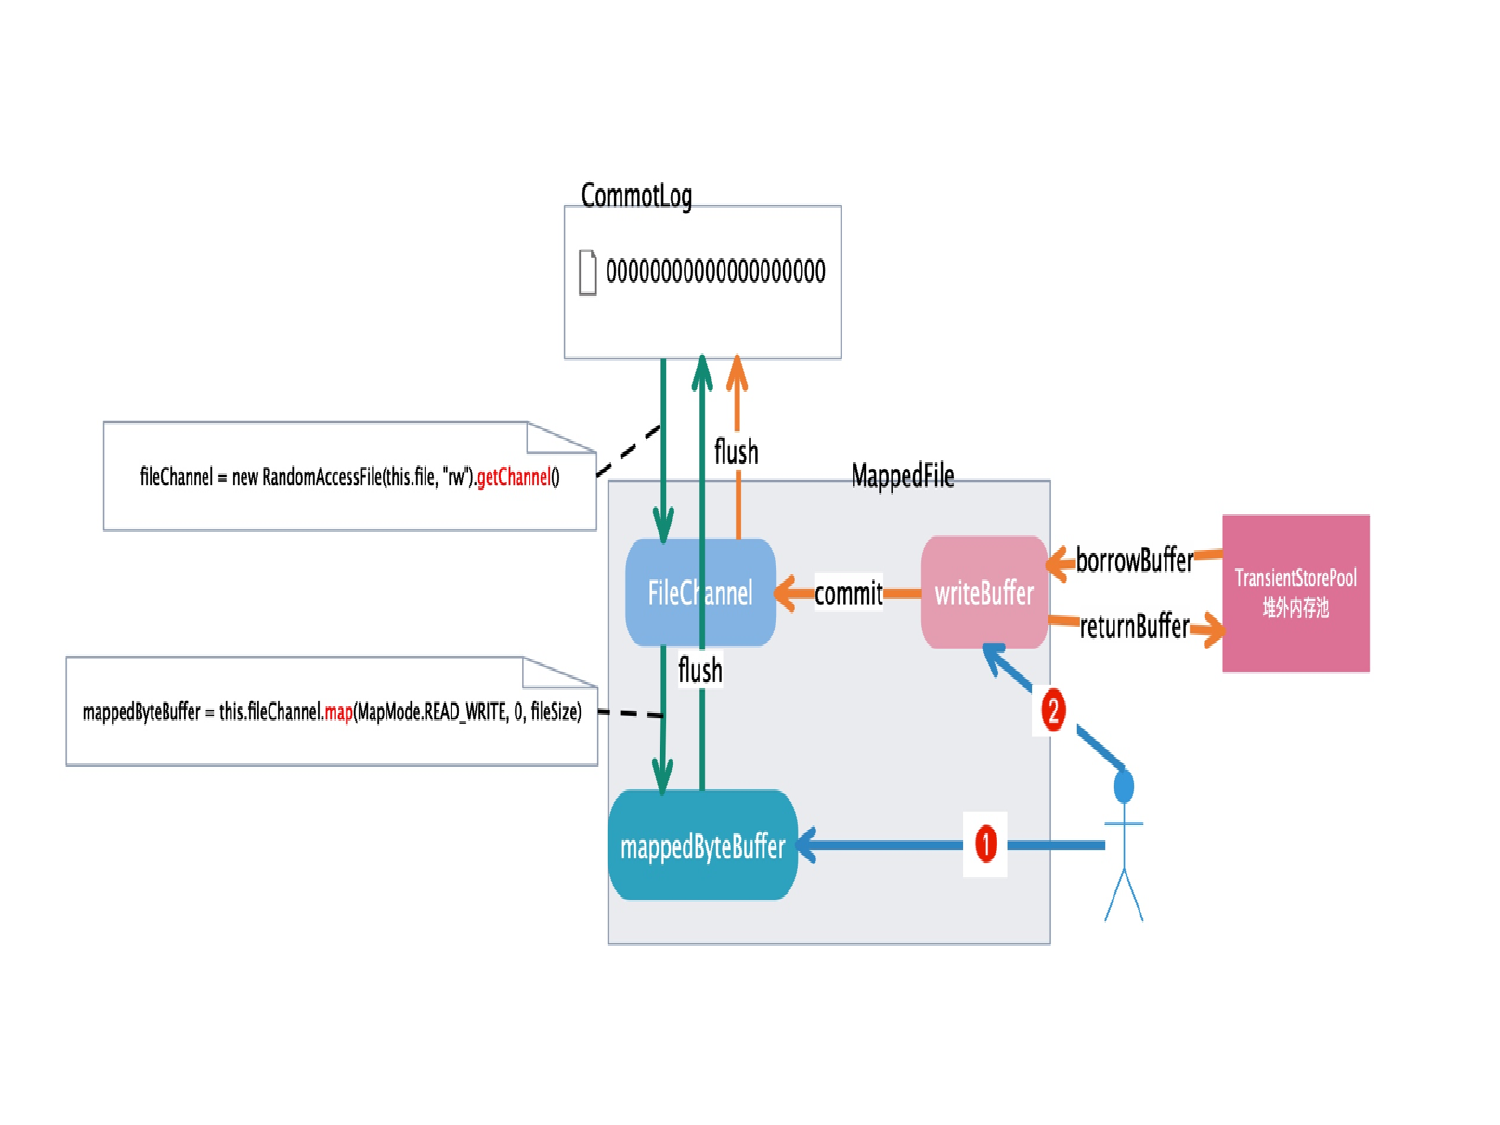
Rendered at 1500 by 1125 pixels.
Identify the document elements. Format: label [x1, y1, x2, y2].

picture [36, 127, 1464, 1075]
